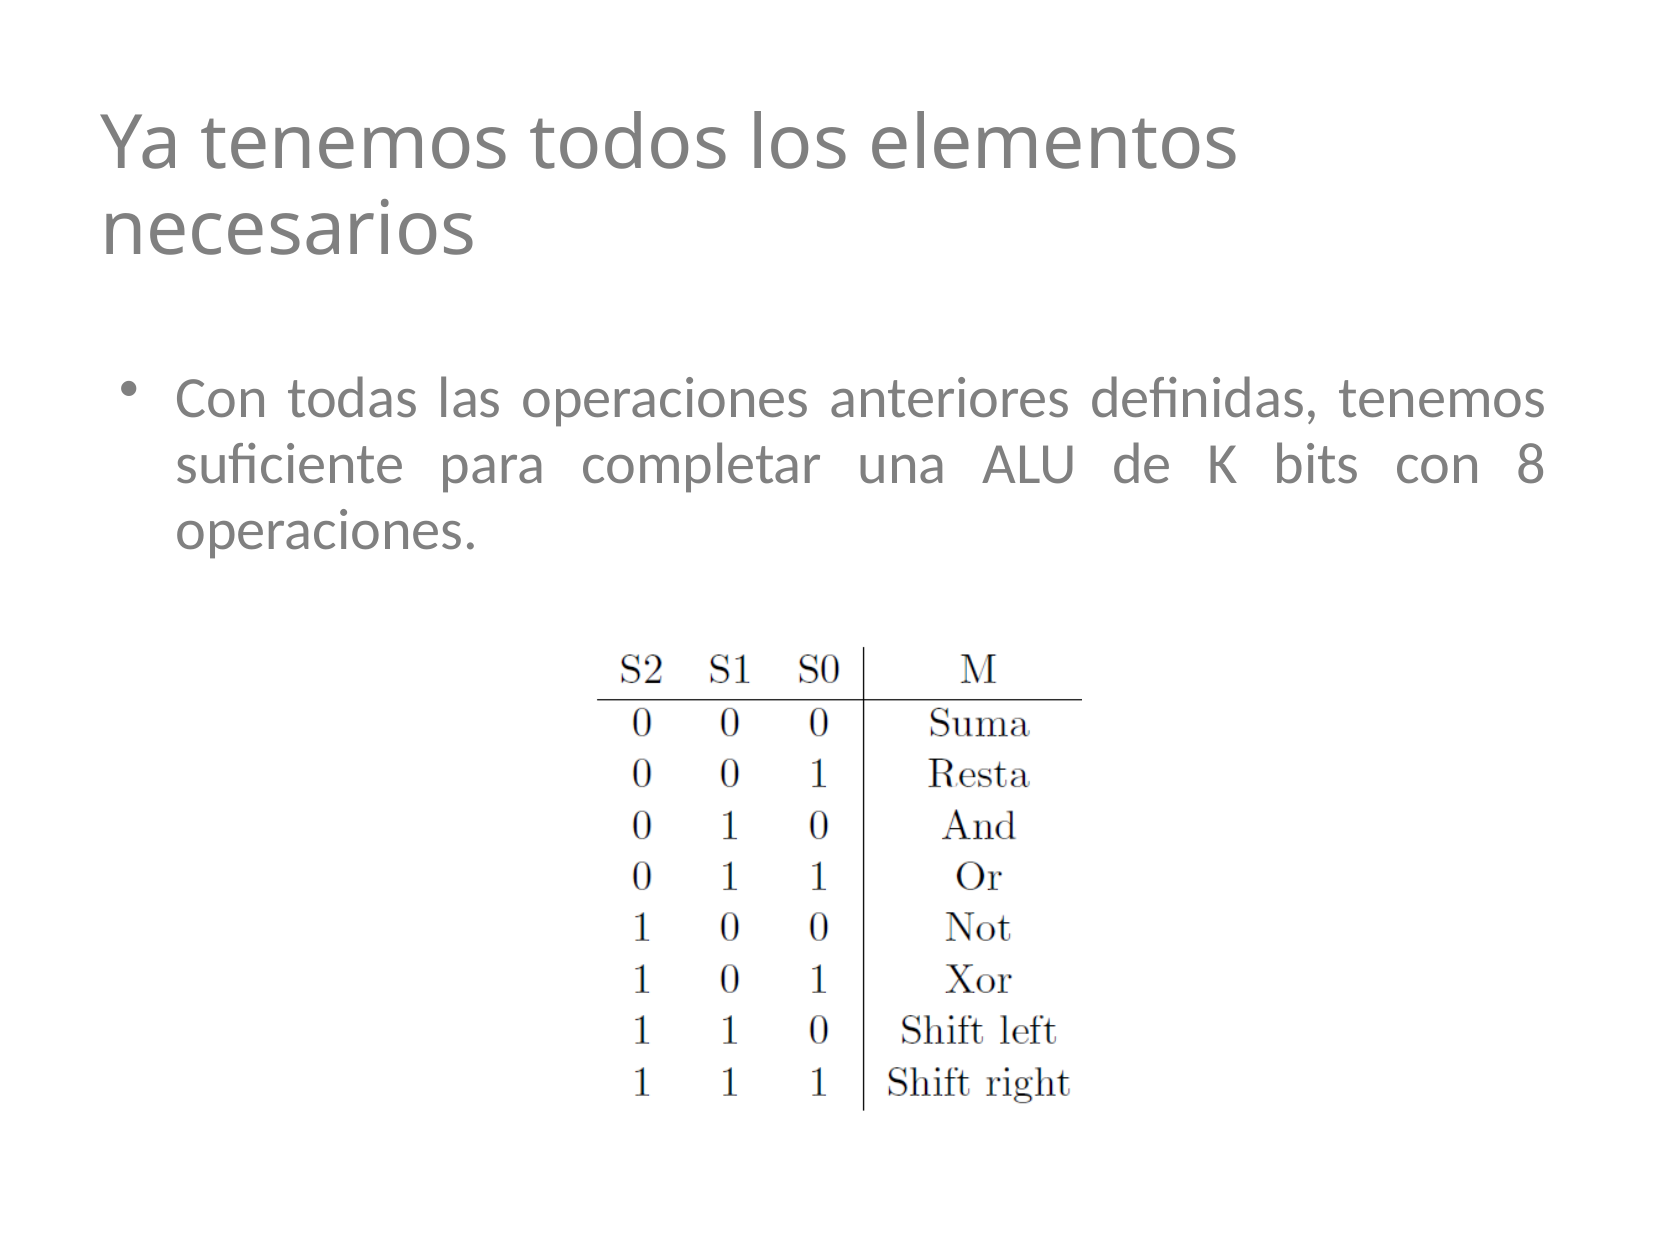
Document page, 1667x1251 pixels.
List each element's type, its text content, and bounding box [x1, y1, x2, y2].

picture [590, 636, 1082, 1112]
list Con todas las operaciones anteriores definidas, tenemos suficiente para completar una ALU de K bits con 8 operaciones. [100, 363, 1548, 1122]
title Ya tenemos todos los elementos necesarios [100, 100, 1507, 306]
